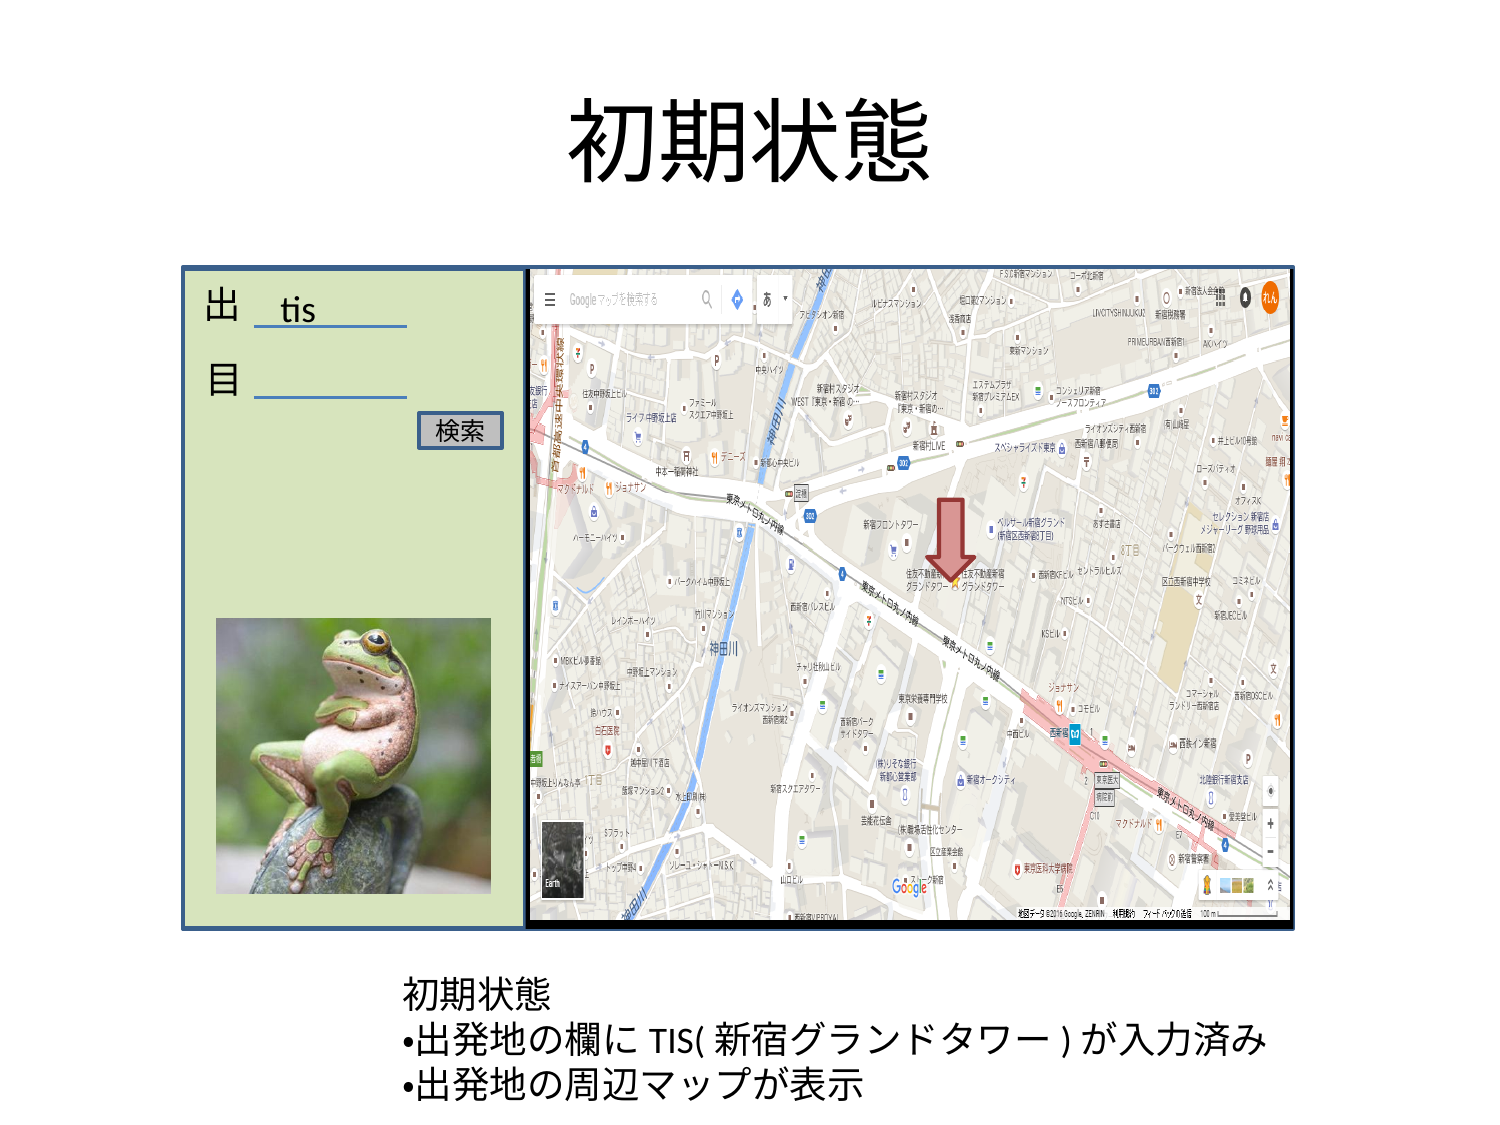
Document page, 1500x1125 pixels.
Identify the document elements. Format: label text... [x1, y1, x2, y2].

title 初期状態 [75, 45, 1425, 233]
picture [216, 618, 491, 894]
text_box 検索 [417, 411, 504, 450]
text_box [181, 267, 526, 931]
text_box 出 [188, 273, 225, 334]
text_box tis [265, 277, 384, 325]
text_box 初期状態 ・出発地の欄にTIS(新宿グランドタワー)が入力済み ・出発地の周辺マップが表示 [387, 964, 1341, 1114]
picture [525, 268, 1294, 929]
text_box 目 [190, 348, 226, 409]
